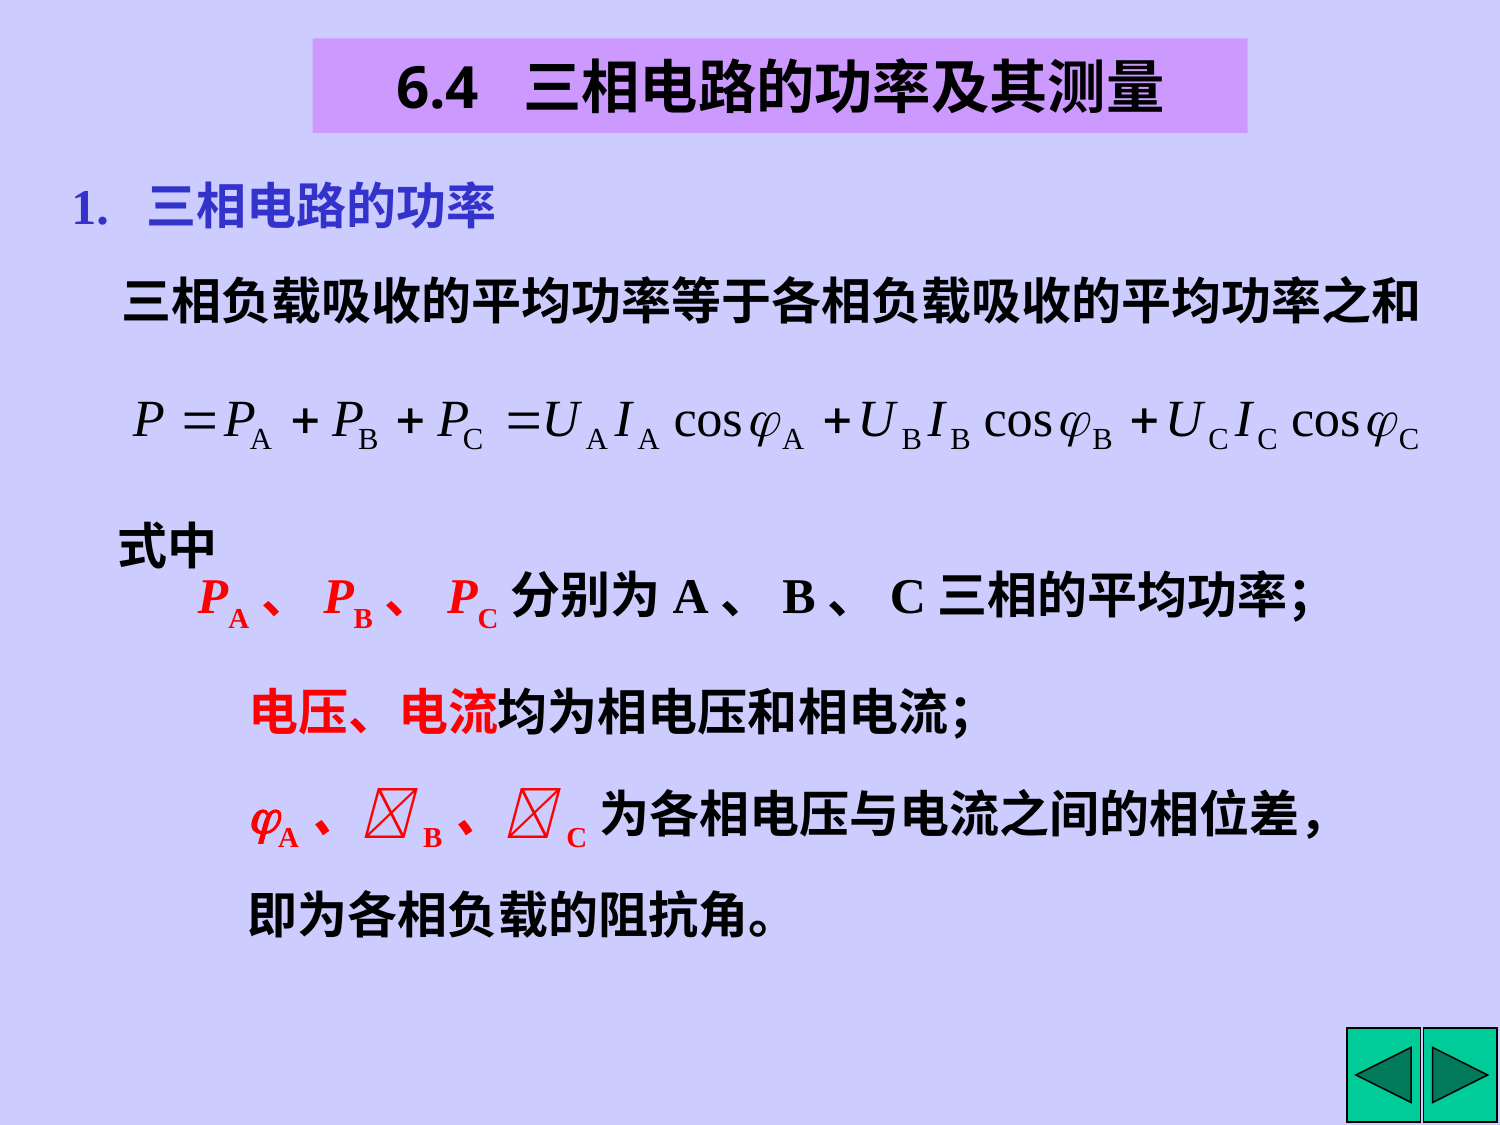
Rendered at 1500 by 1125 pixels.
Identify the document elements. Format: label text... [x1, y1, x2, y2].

text_box PA、PB、PC分别为A、B、C三相的平均功率； [183, 556, 1353, 643]
text_box 1. 三相电路的功率 [56, 166, 616, 242]
text_box 三相负载吸收的平均功率等于各相负载吸收的平均功率之和 [106, 262, 1458, 338]
text_box A、B、C为各相电压与电流之间的相位差，即为各相负载的阻抗角。 [233, 740, 1374, 951]
text_box 式中 [102, 506, 233, 582]
text_box 电压、电流均为相电压和相电流； [233, 673, 1013, 748]
title 6.4 三相电路的功率及其测量 [312, 38, 1248, 133]
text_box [123, 384, 1429, 463]
